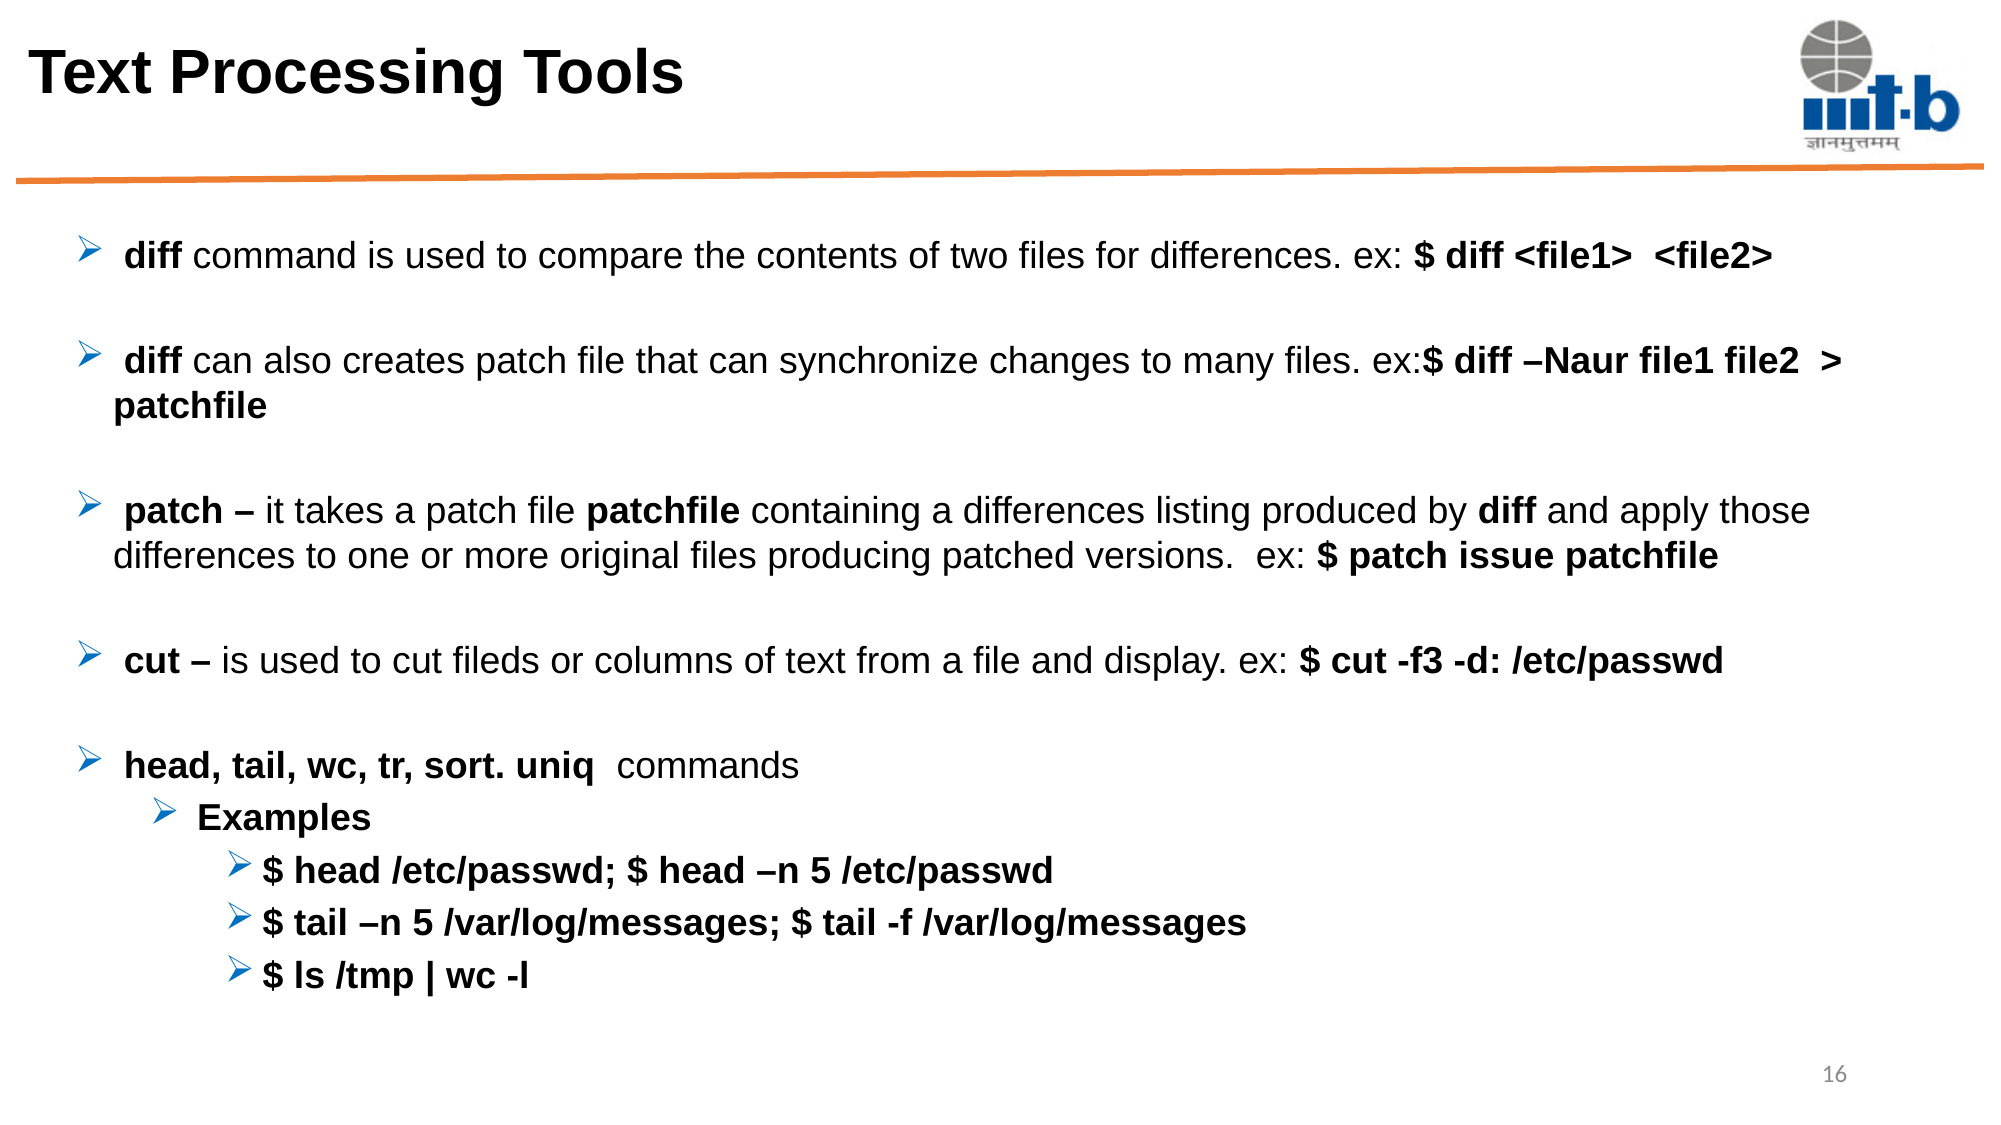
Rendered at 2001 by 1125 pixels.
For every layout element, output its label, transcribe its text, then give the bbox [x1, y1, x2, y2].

slide_number 16 [1412, 1042, 1863, 1103]
title Text Processing Tools [13, 13, 1739, 123]
text_box diff command is used to compare the contents of two files for differences. ex: $ diff <file1> <file2> diff can also creates patch file that can synchronize changes to many files. ex:$ diff –Naur file1 file2 > patchfile patch – it takes a patch file patchfile containing a differences listing produced by diff and apply those differences to one or more original files producing patched versions. ex: $ patch issue patchfile cut – is used to cut fileds or columns of text from a file and display. ex: $ cut -f3 -d: /etc/passwd head, tail, wc, tr, sort. uniq commands Examples $ head /etc/passwd; $ head –n 5 /etc/passwd $ tail –n 5 /var/log/messages; $ tail -f /var/log/messages $ ls /tmp | wc -l [60, 223, 1888, 1055]
picture [1793, 11, 1965, 163]
